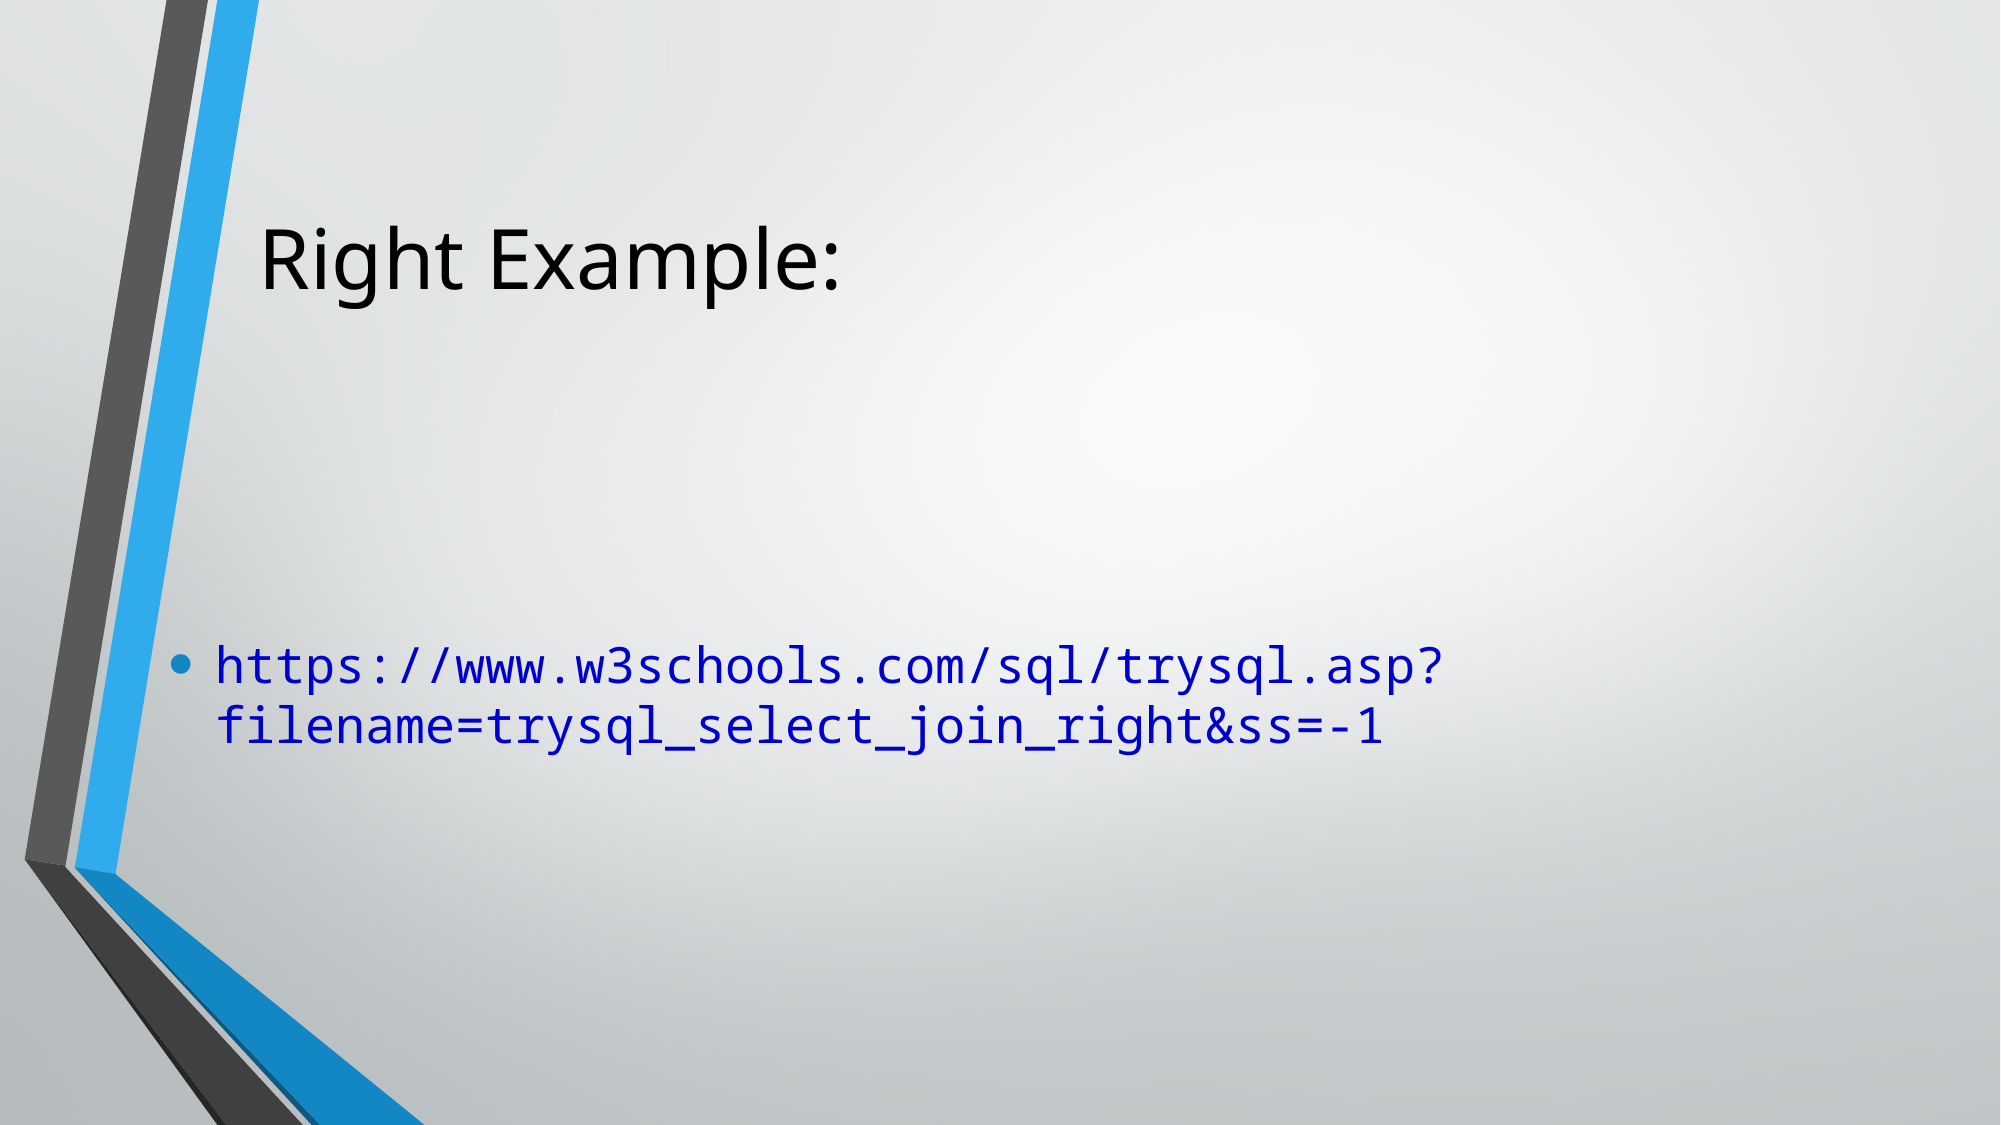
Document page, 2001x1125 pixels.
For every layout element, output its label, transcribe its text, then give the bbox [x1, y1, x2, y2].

list https://www.w3schools.com/sql/trysql.asp?filename=trysql_select_join_right&ss=-1 [153, 437, 2000, 950]
title Right Example: [243, 112, 1887, 400]
